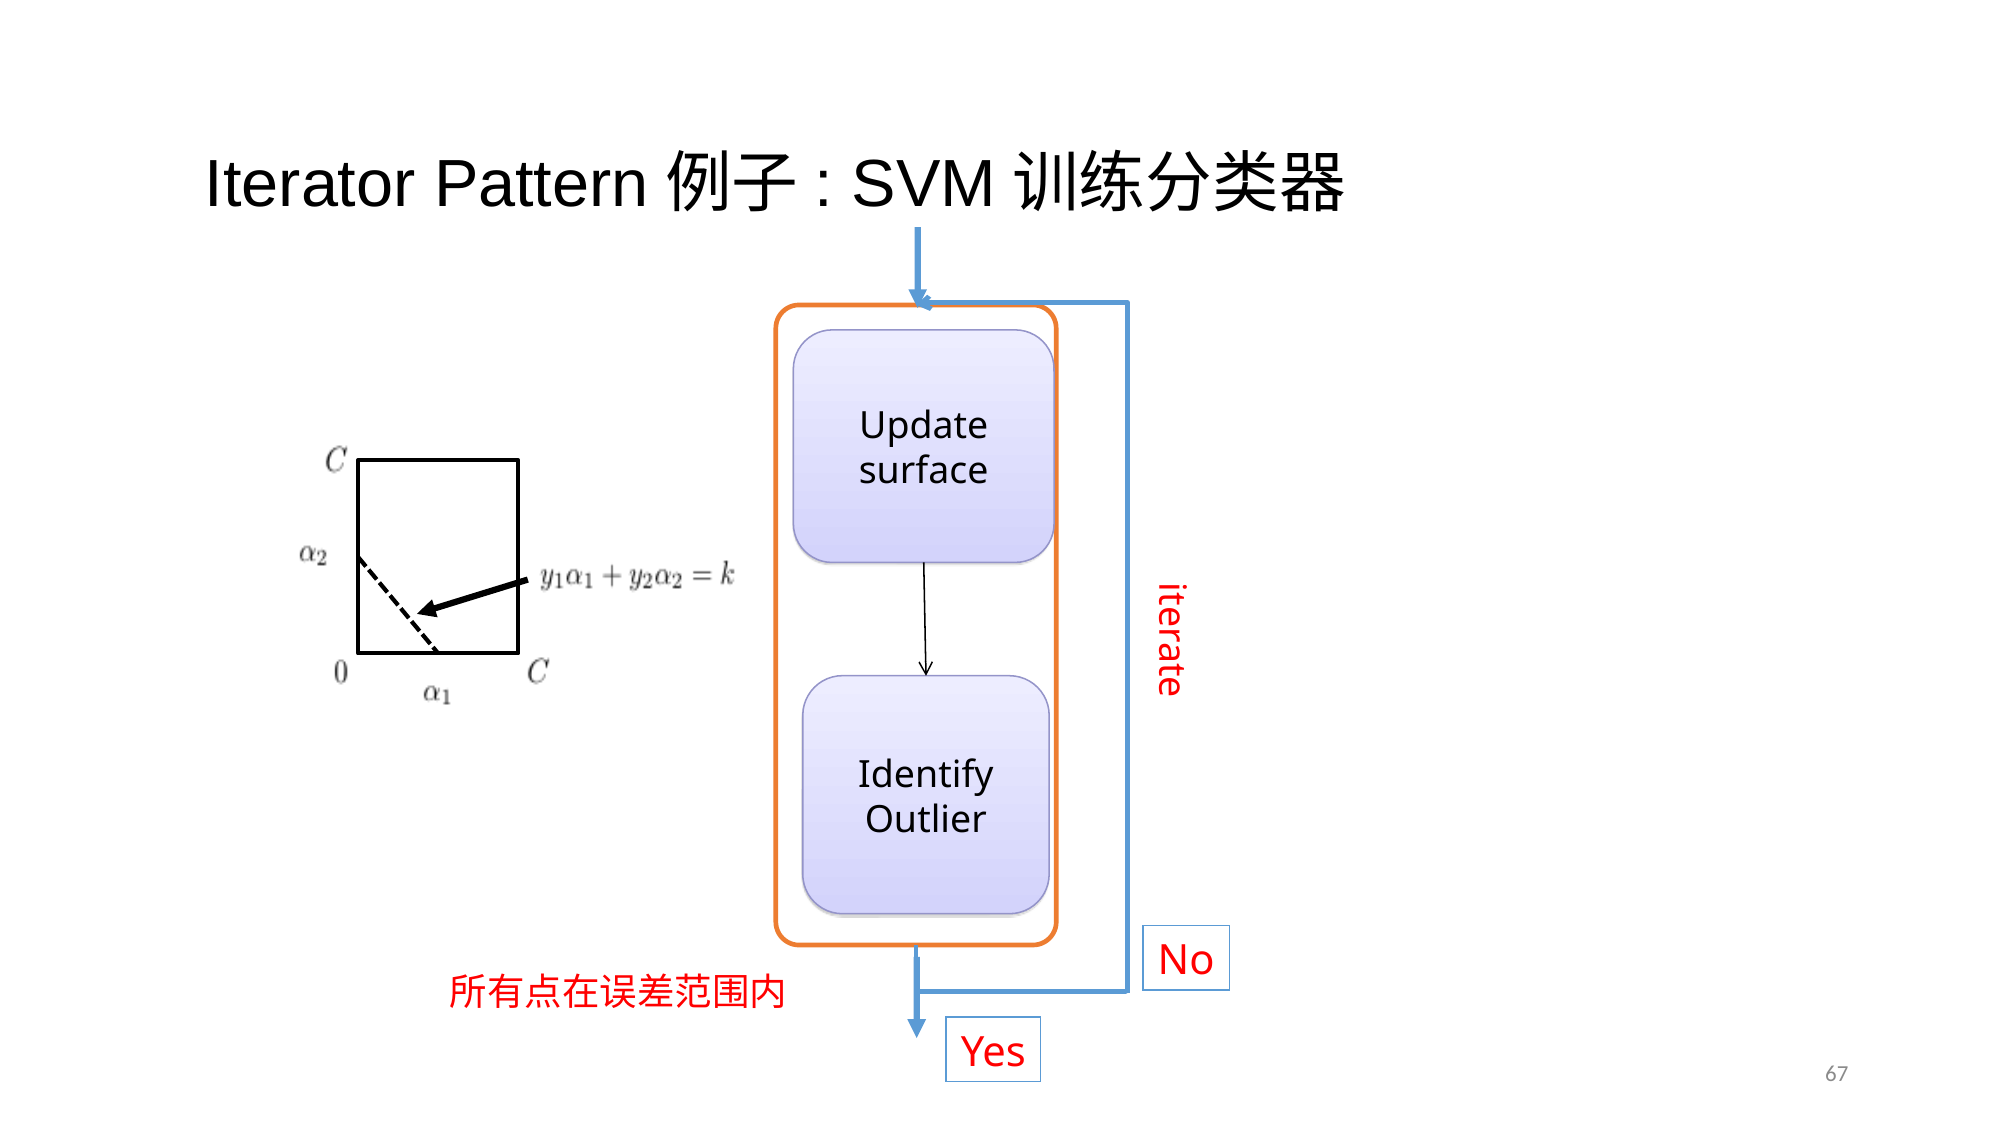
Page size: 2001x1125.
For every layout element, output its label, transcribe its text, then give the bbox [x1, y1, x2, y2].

text_box [1045, 755, 1057, 942]
text_box [775, 304, 1057, 543]
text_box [997, 863, 1045, 1073]
slide_number 67 [1413, 1042, 1864, 1103]
text_box [910, 956, 923, 1039]
text_box [775, 755, 997, 946]
text_box [911, 227, 924, 309]
text_box 所有点在误差范围内 [435, 960, 803, 1021]
text_box Identify Outlier [802, 755, 1050, 914]
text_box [297, 442, 738, 709]
title Iterator Pattern例子: SVM训练分类器 [189, 70, 1733, 300]
text_box Update surface [793, 329, 1055, 543]
text_box No [1142, 925, 1230, 991]
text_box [923, 562, 927, 676]
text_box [677, 543, 1366, 755]
text_box Yes [946, 1016, 1041, 1082]
